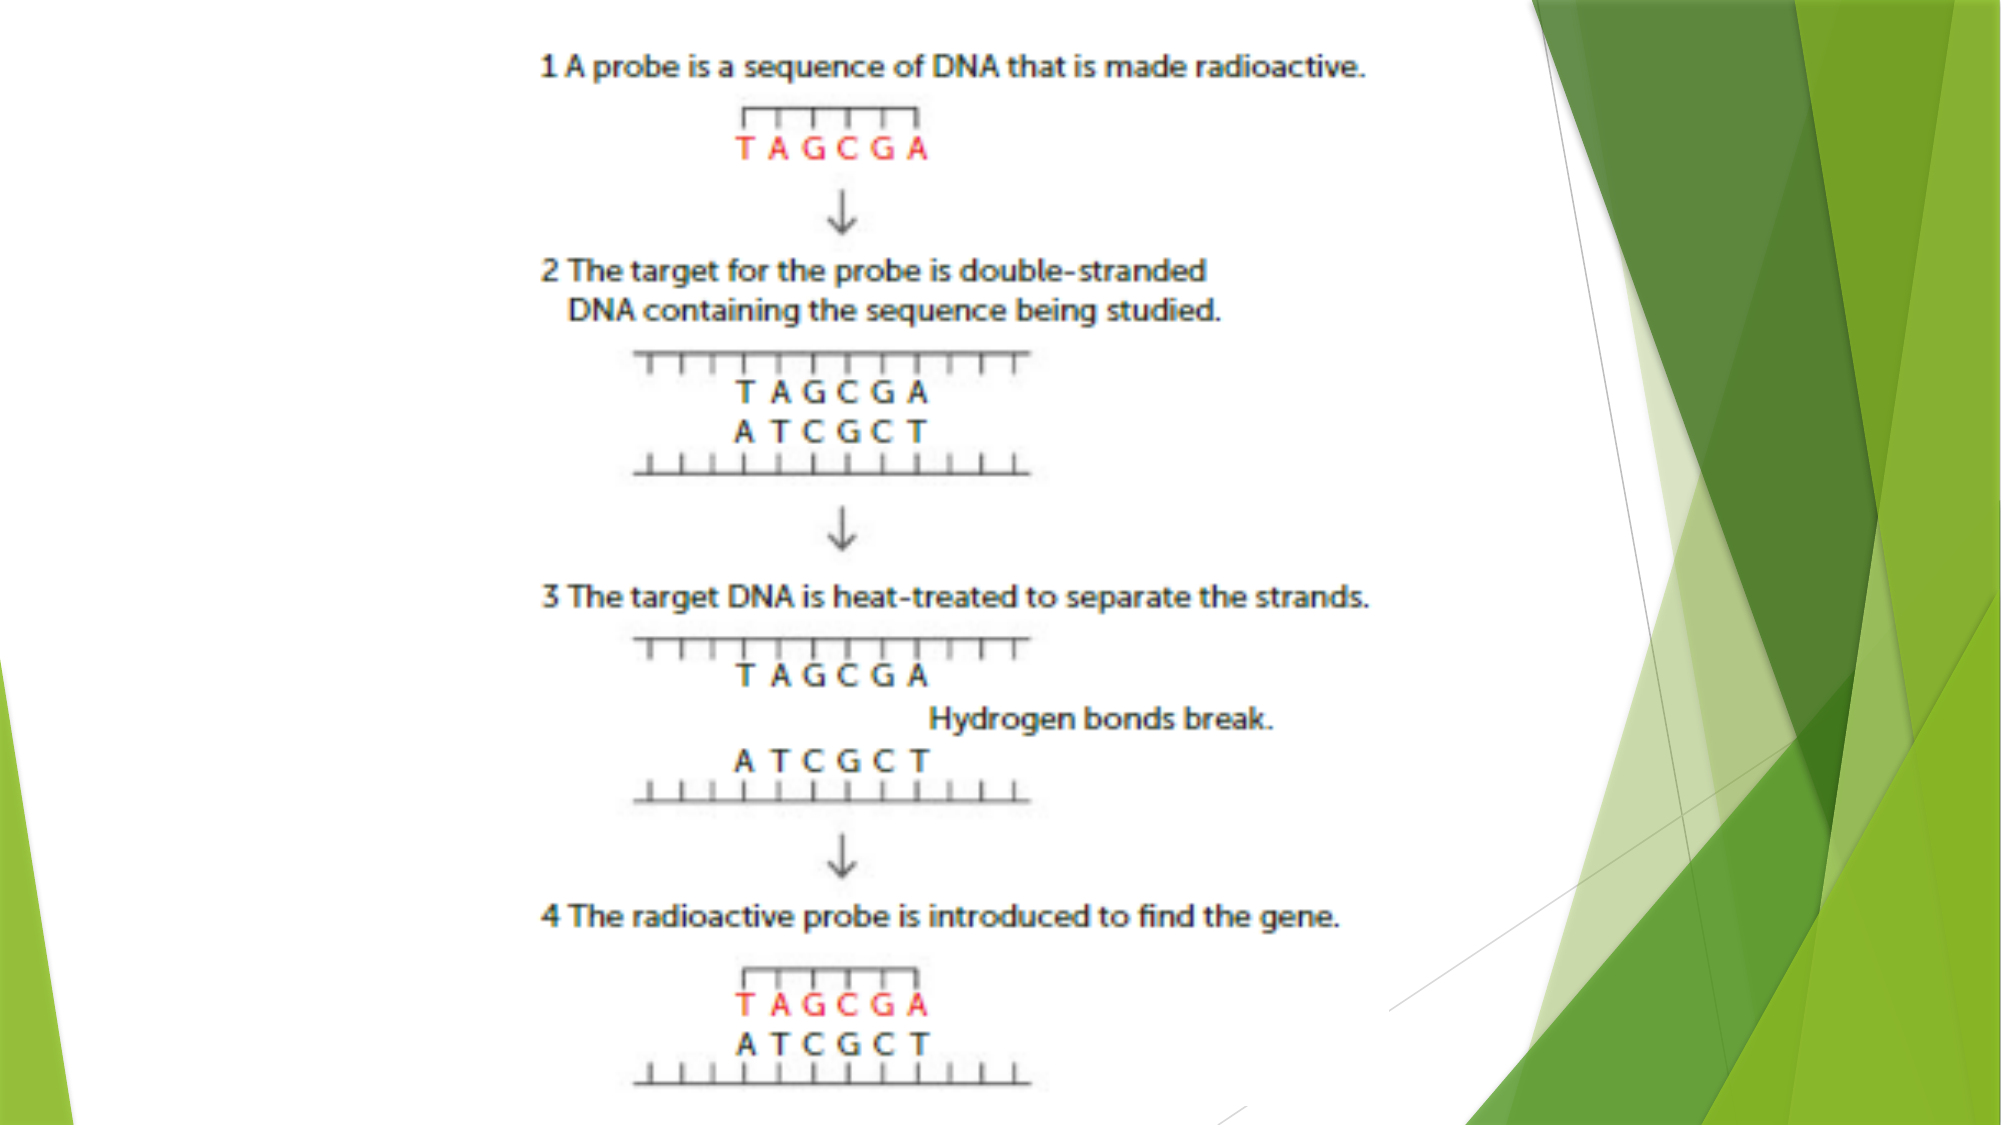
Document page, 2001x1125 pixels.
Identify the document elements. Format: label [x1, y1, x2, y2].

picture [515, 18, 1390, 1106]
